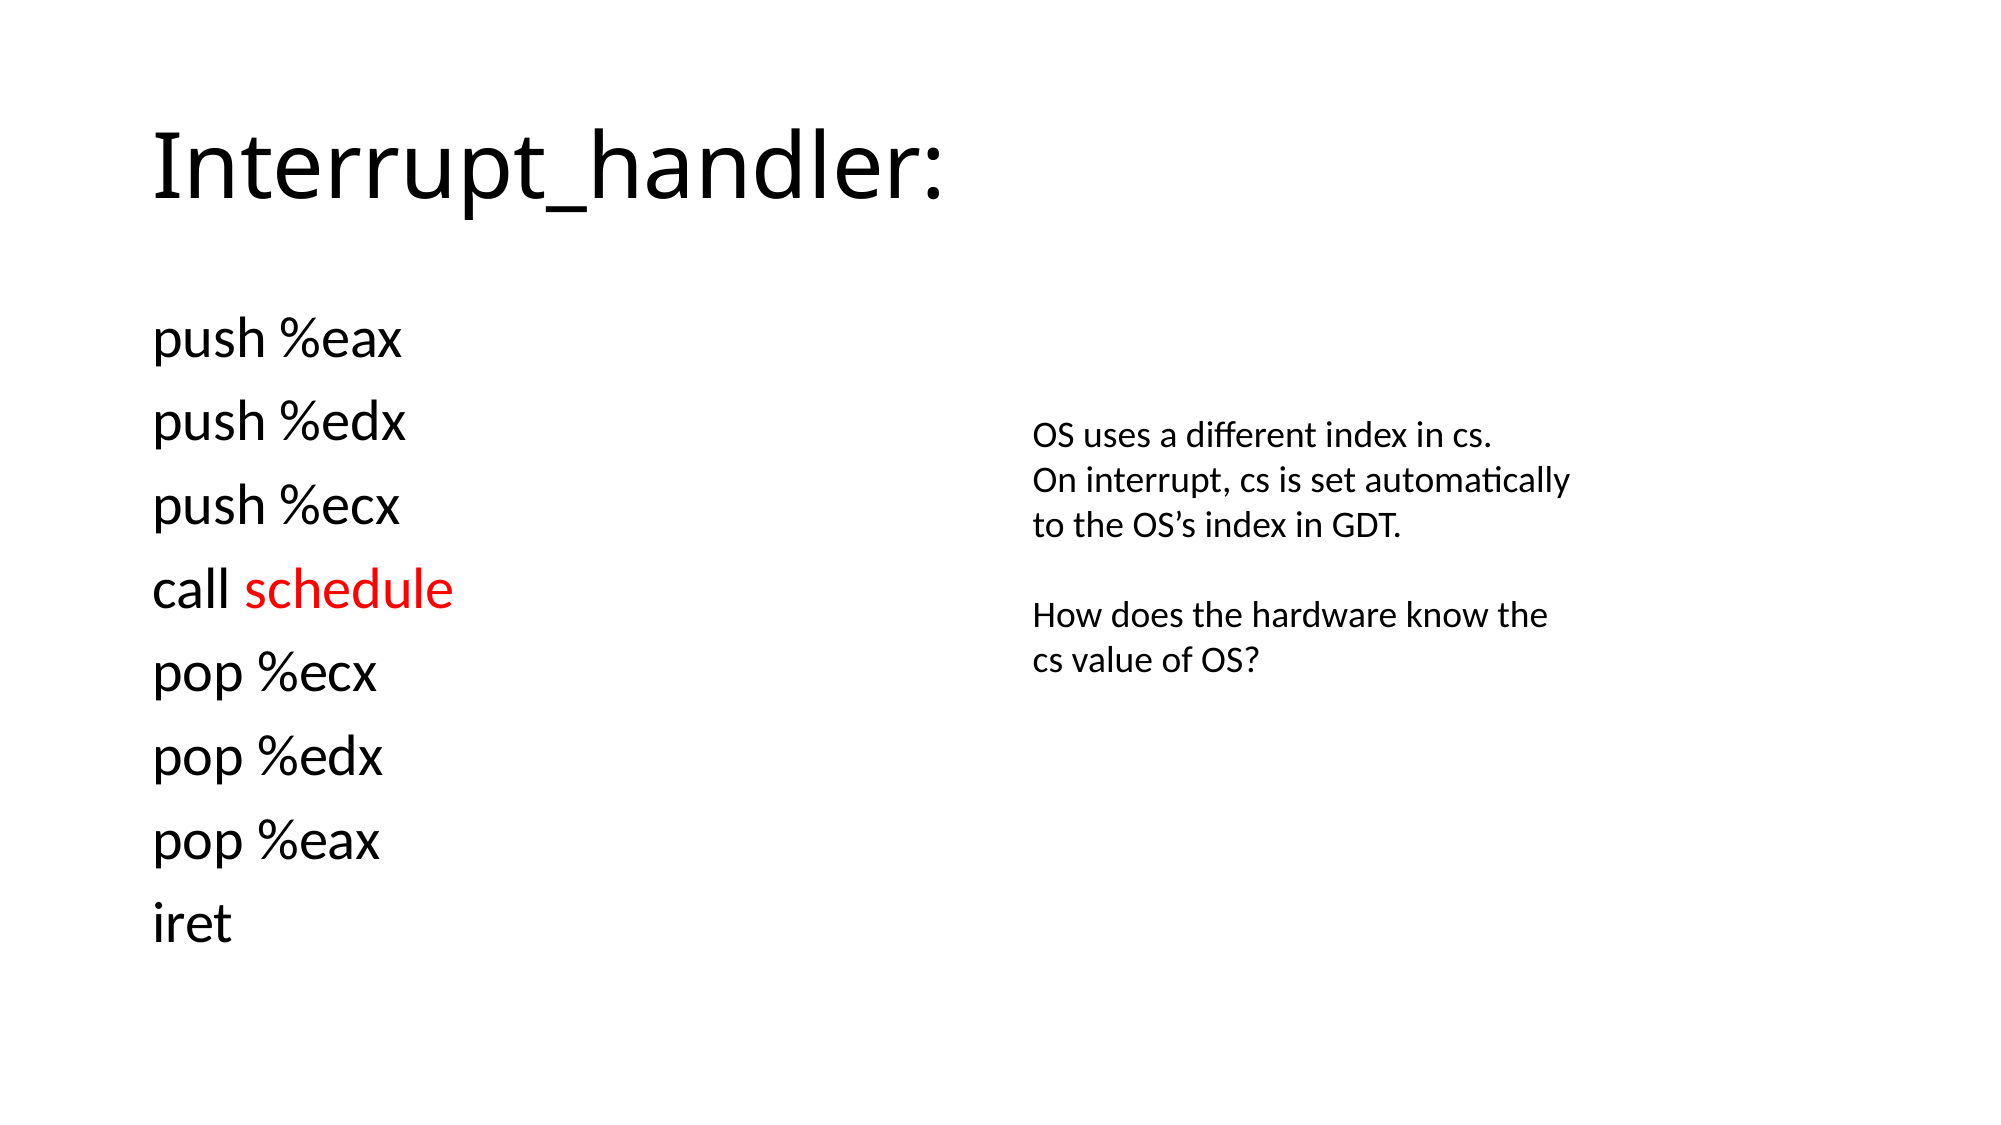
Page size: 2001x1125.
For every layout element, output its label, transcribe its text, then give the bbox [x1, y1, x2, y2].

list push %eax push %edx push %ecx call schedule pop %ecx pop %edx pop %eax iret [137, 299, 1863, 1014]
text_box OS uses a different index in cs. On interrupt, cs is set automatically to the OS’s index in GDT. How does the hardware know the cs value of OS? [1017, 357, 1597, 687]
title Interrupt_handler: [137, 59, 1863, 278]
